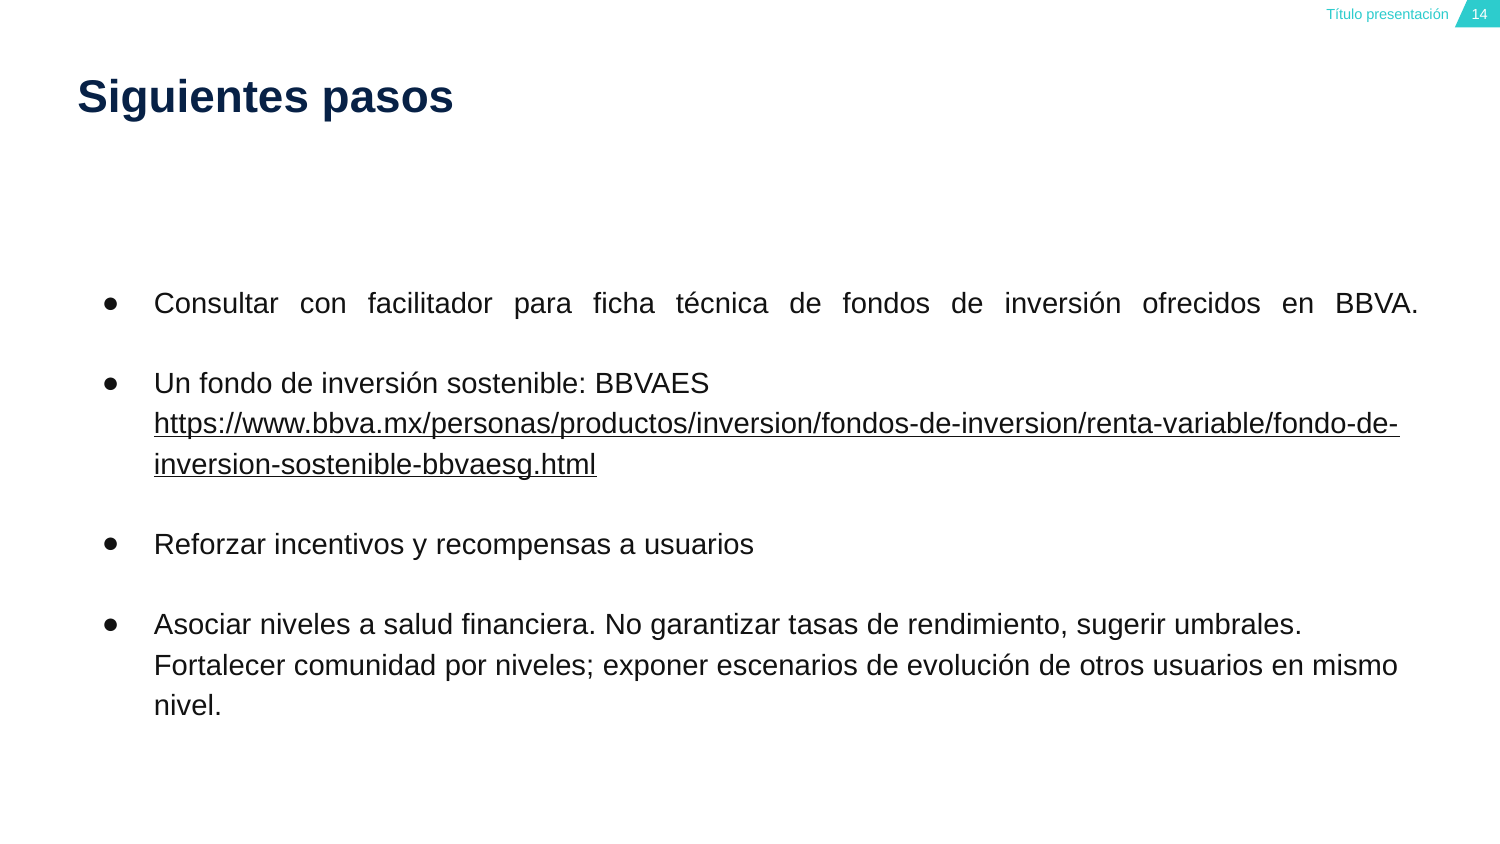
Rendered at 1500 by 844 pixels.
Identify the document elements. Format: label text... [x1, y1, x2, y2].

text_box Consultar con facilitador para ficha técnica de fondos de inversión ofrecidos en BBVA. Un fondo de inversión sostenible: BBVAES https://www.bbva.mx/personas/productos/inversion/fondos-de-inversion/renta-variable/fondo-de-inversion-sostenible-bbvaesg.html Reforzar incentivos y recompensas a usuarios Asociar niveles a salud financiera. No garantizar tasas de rendimiento, sugerir umbrales. Fortalecer comunidad por niveles; exponer escenarios de evolución de otros usuarios en mismo nivel. [78, 244, 1421, 802]
title Siguientes pasos [77, 66, 1207, 123]
